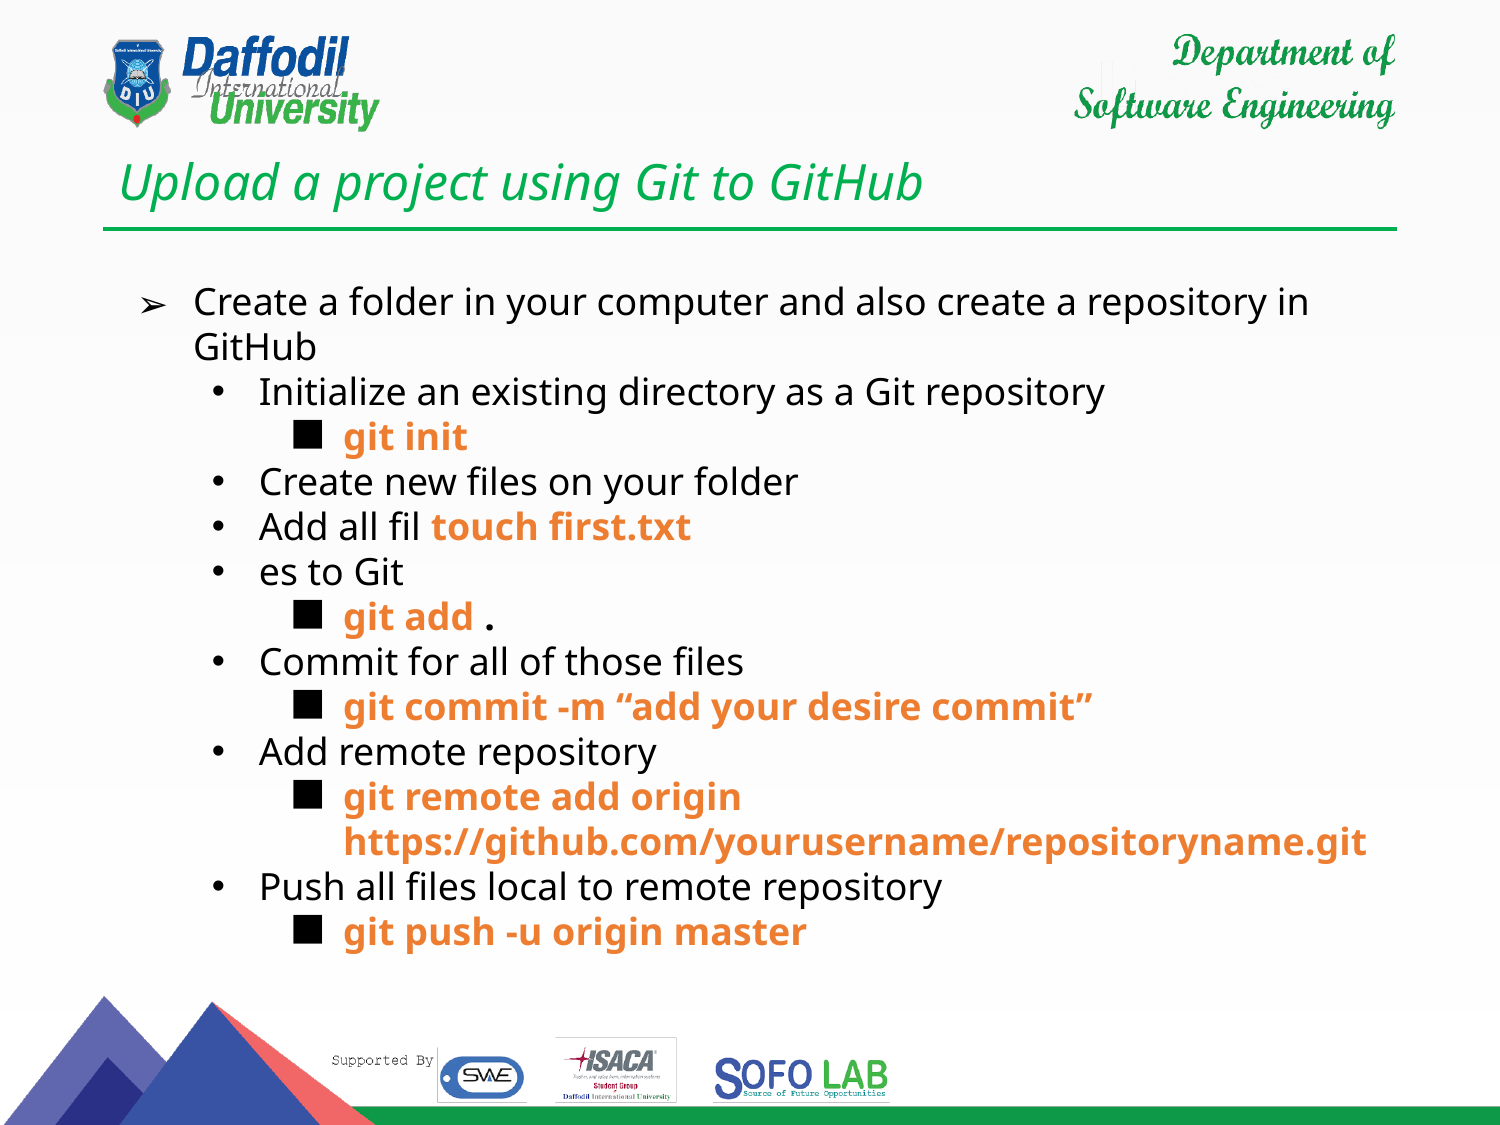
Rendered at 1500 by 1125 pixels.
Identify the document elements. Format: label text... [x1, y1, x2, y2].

list Create a folder in your computer and also create a repository in GitHub Initialize an existing directory as a Git repository git init Create new files on your folder Add all fil touch first.txt es to Git git add . Commit for all of those files git commit -m “add your desire commit” Add remote repository git remote add origin https://github.com/yourusername/repositoryname.git Push all files local to remote repository git push -u origin master [103, 262, 1397, 1014]
picture [1072, 31, 1397, 132]
title Upload a project using Git to GitHub [103, 137, 1397, 232]
picture [103, 35, 380, 132]
picture [0, 995, 1500, 1125]
